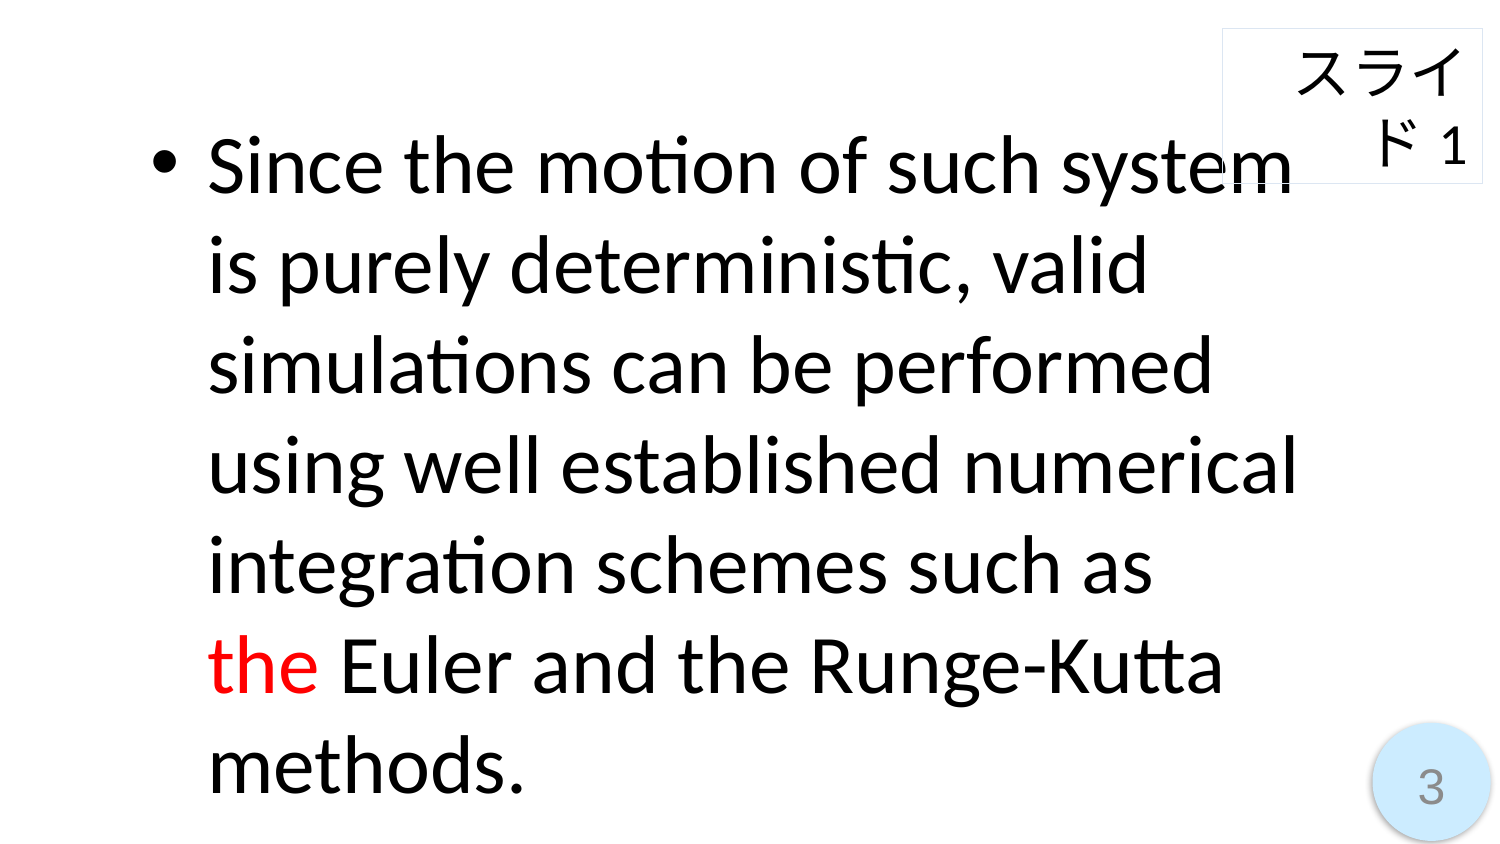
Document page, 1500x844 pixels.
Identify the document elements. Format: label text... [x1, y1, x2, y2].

slide_number 3 [1372, 762, 1491, 807]
text_box スライド1 [1222, 28, 1483, 184]
list Since the motion of such system is purely deterministic, valid simulations can be performed using well established numerical integration schemes such as the Euler and the Runge-Kutta methods. [135, 102, 1329, 819]
